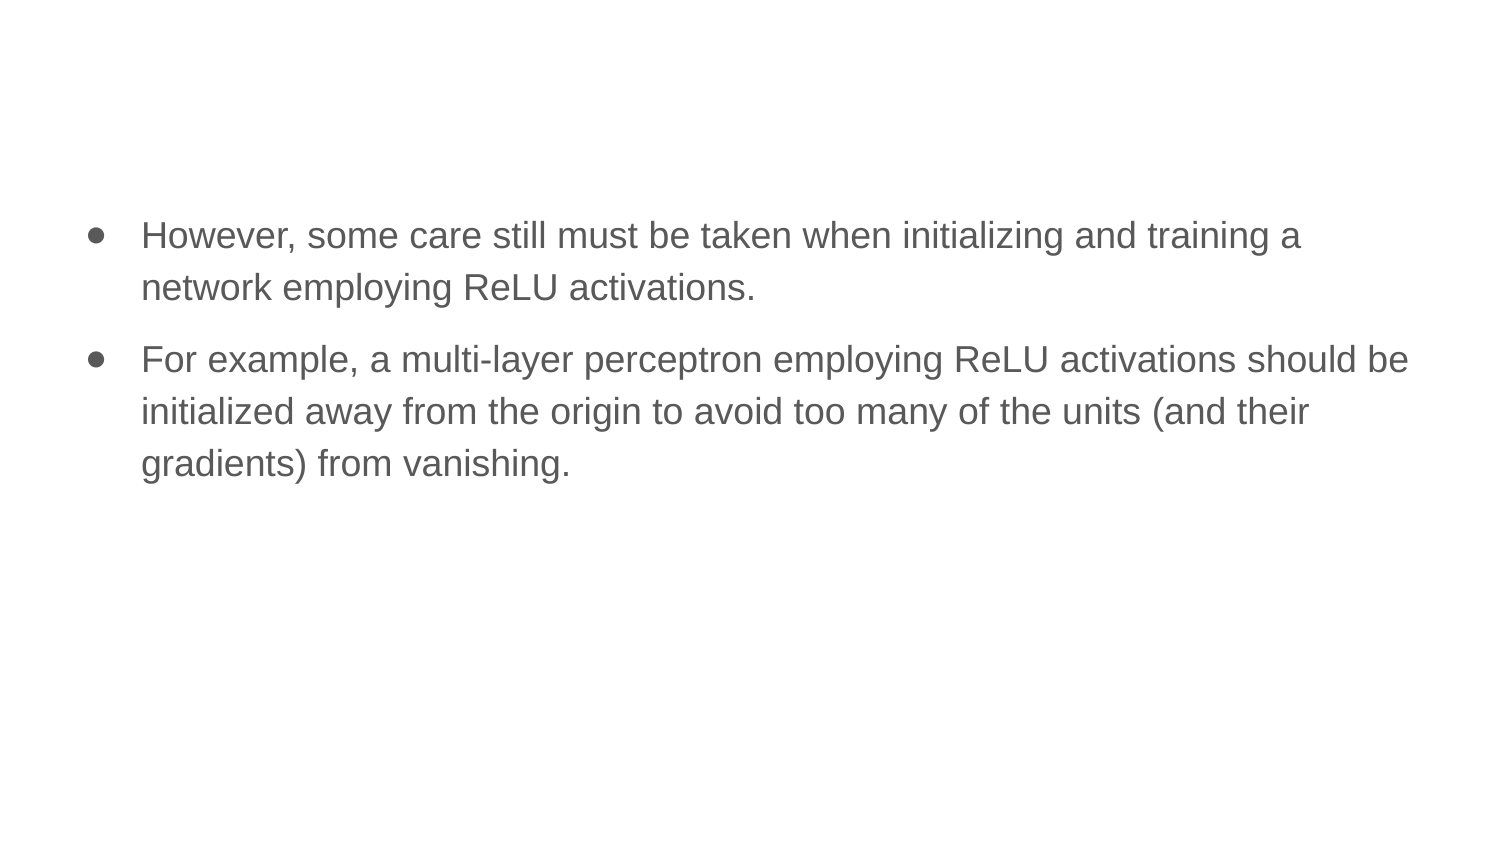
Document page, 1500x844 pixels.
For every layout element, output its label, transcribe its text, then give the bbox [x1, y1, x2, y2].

list However, some care still must be taken when initializing and training a network employing ReLU activations. For example, a multi-layer perceptron employing ReLU activations should be initialized away from the origin to avoid too many of the units (and their gradients) from vanishing. [51, 189, 1449, 750]
